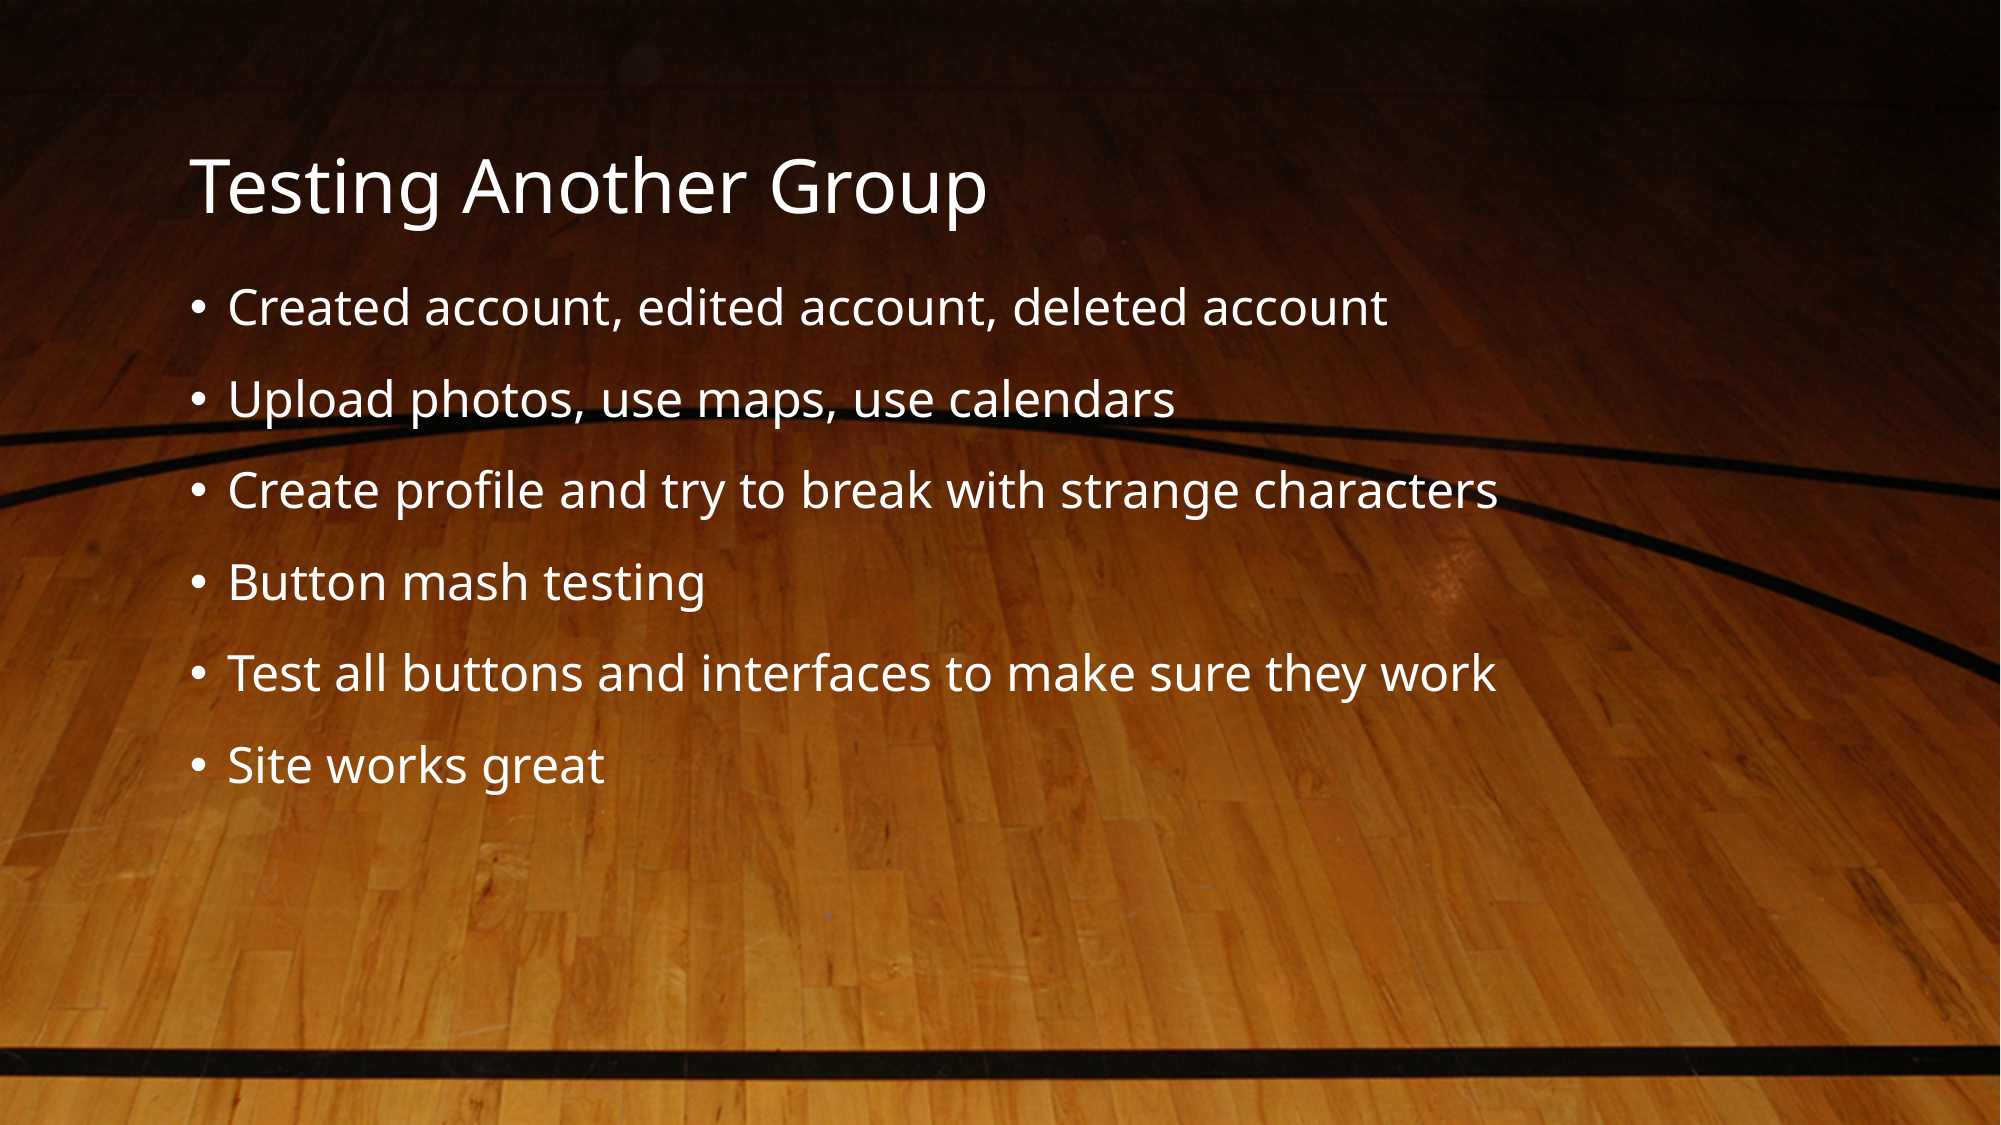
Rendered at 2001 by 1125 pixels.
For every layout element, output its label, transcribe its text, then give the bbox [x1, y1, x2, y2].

picture [0, 0, 2001, 1125]
title Testing Another Group [174, 50, 1825, 238]
list Created account, edited account, deleted account Upload photos, use maps, use calendars Create profile and try to break with strange characters Button mash testing Test all buttons and interfaces to make sure they work Site works great [174, 275, 1825, 988]
